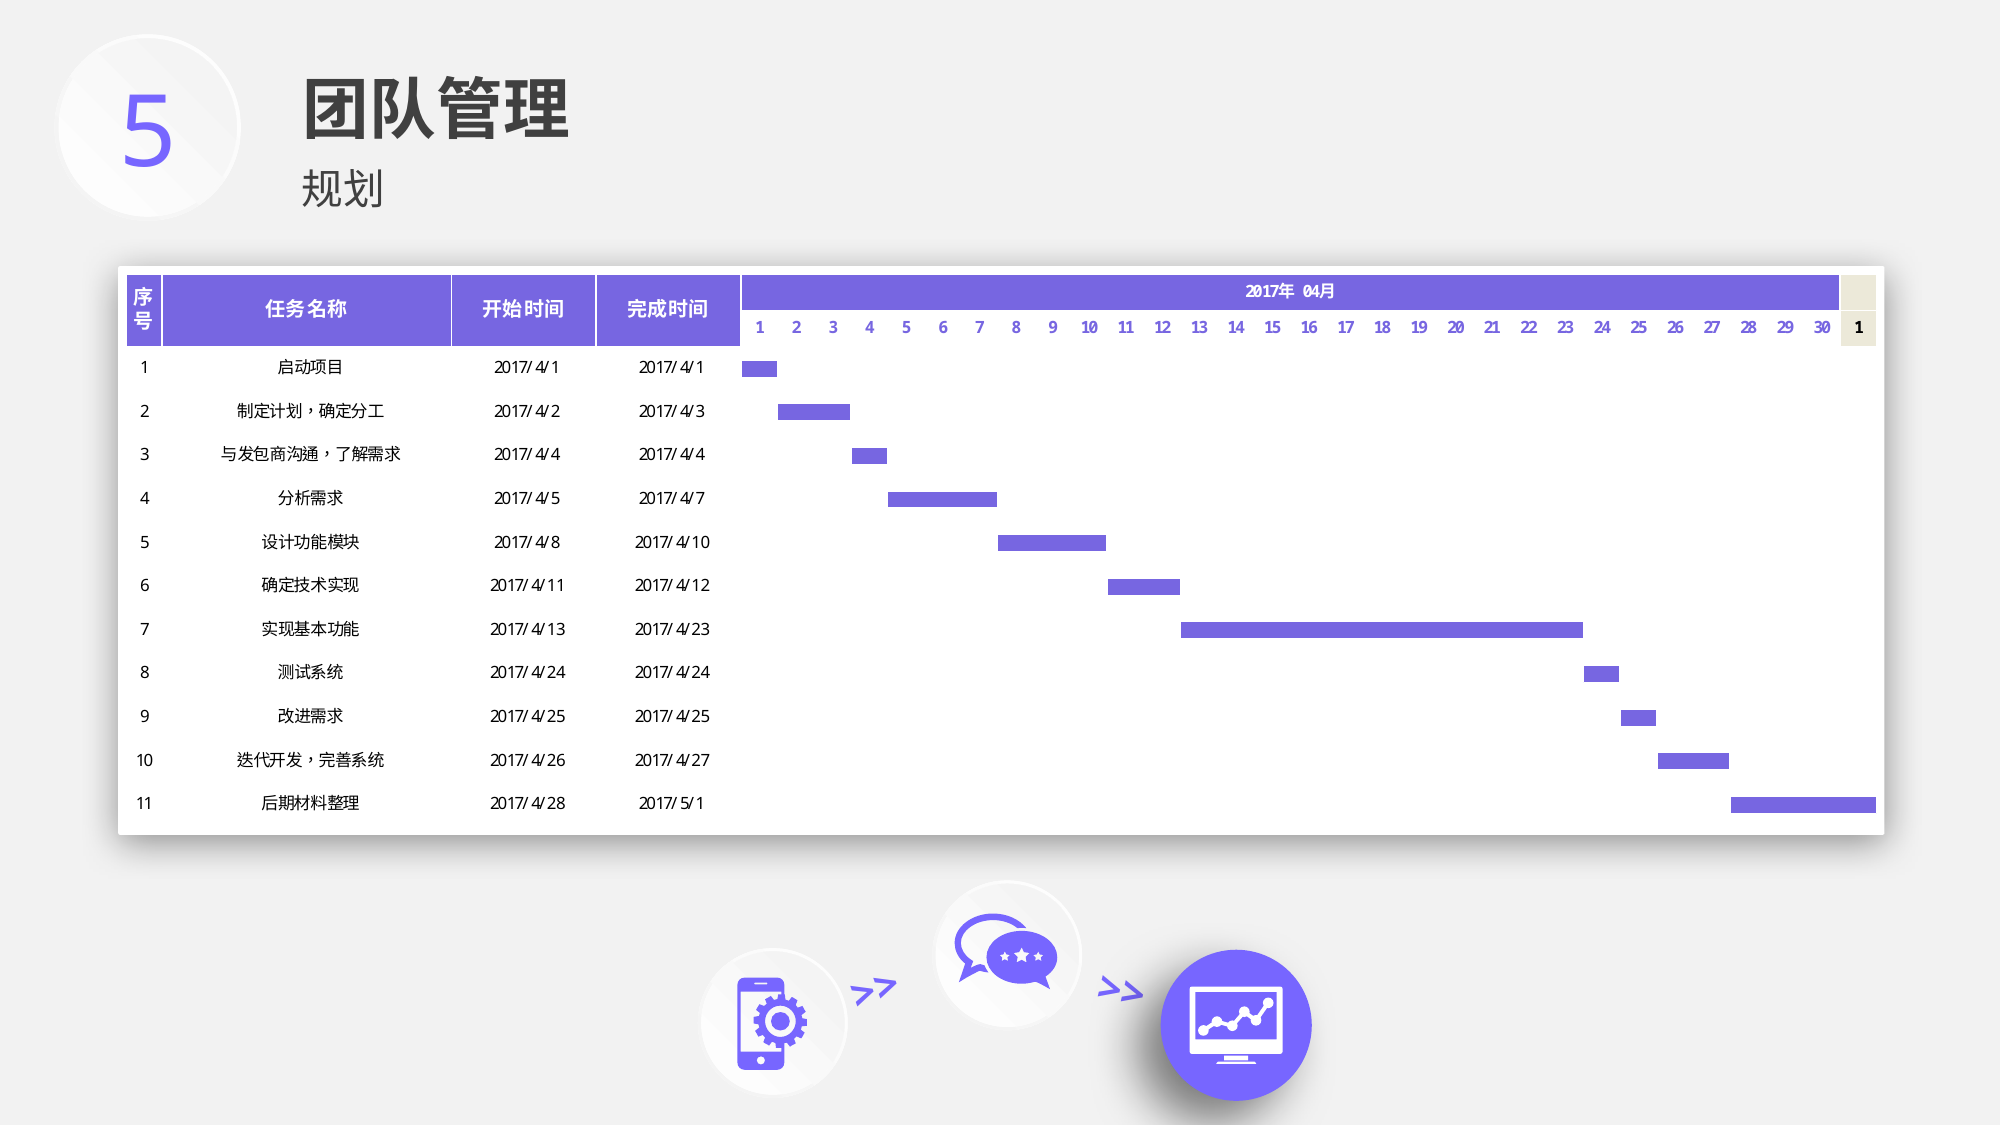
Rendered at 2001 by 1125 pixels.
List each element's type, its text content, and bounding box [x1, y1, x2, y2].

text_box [1160, 949, 1312, 1101]
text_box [954, 913, 1058, 990]
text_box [54, 34, 241, 221]
text_box >> [1083, 949, 1145, 1020]
text_box 团队管理 [288, 59, 585, 155]
picture [115, 263, 1885, 835]
text_box 规划 [286, 155, 712, 221]
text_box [697, 948, 848, 1098]
text_box >> [848, 933, 932, 1032]
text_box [932, 880, 1083, 1031]
